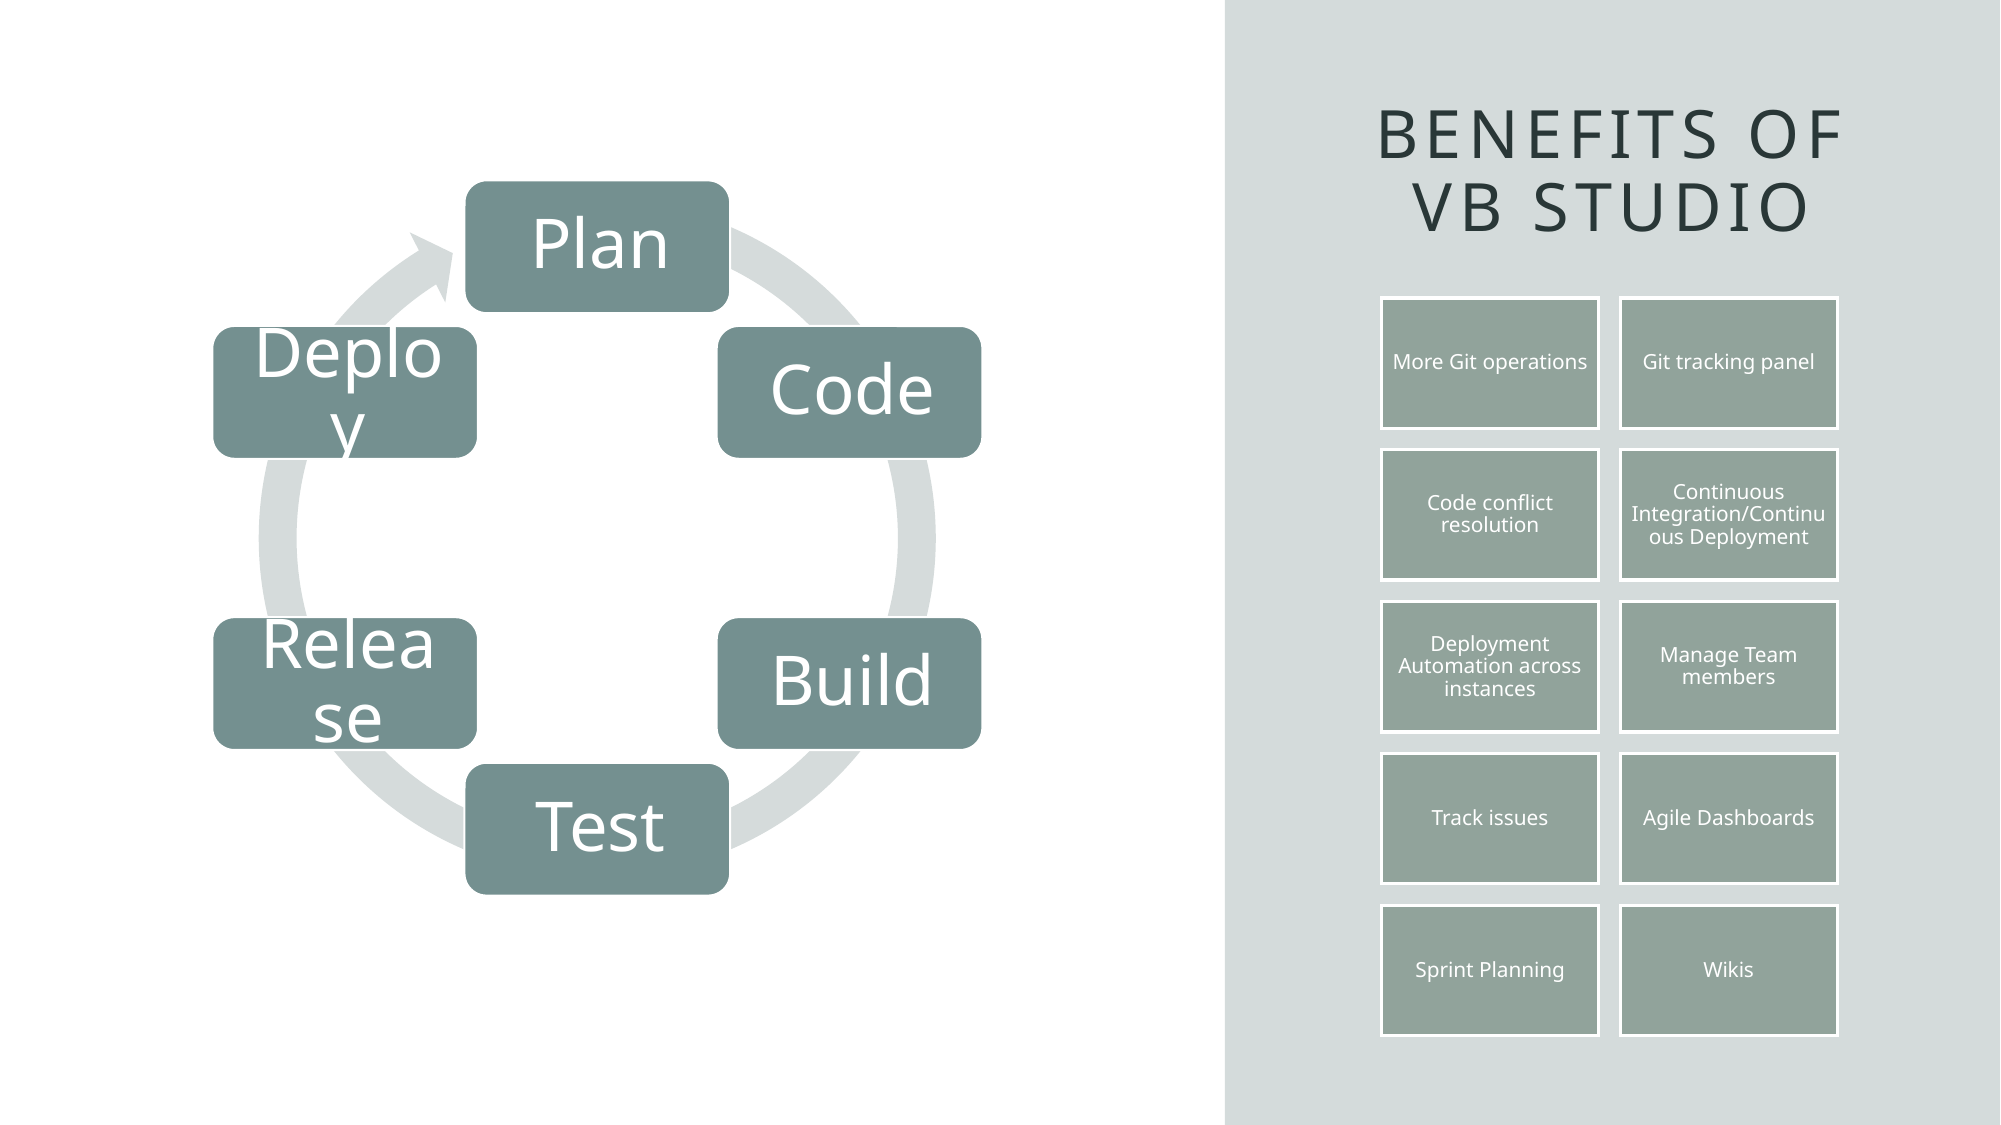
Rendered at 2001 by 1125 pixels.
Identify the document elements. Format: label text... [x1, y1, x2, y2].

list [1331, 297, 1888, 1037]
title Benefits Of VB Studio [1333, 39, 1890, 253]
text_box [0, 0, 1224, 1125]
text_box [1224, 0, 2000, 1125]
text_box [135, 179, 1060, 896]
